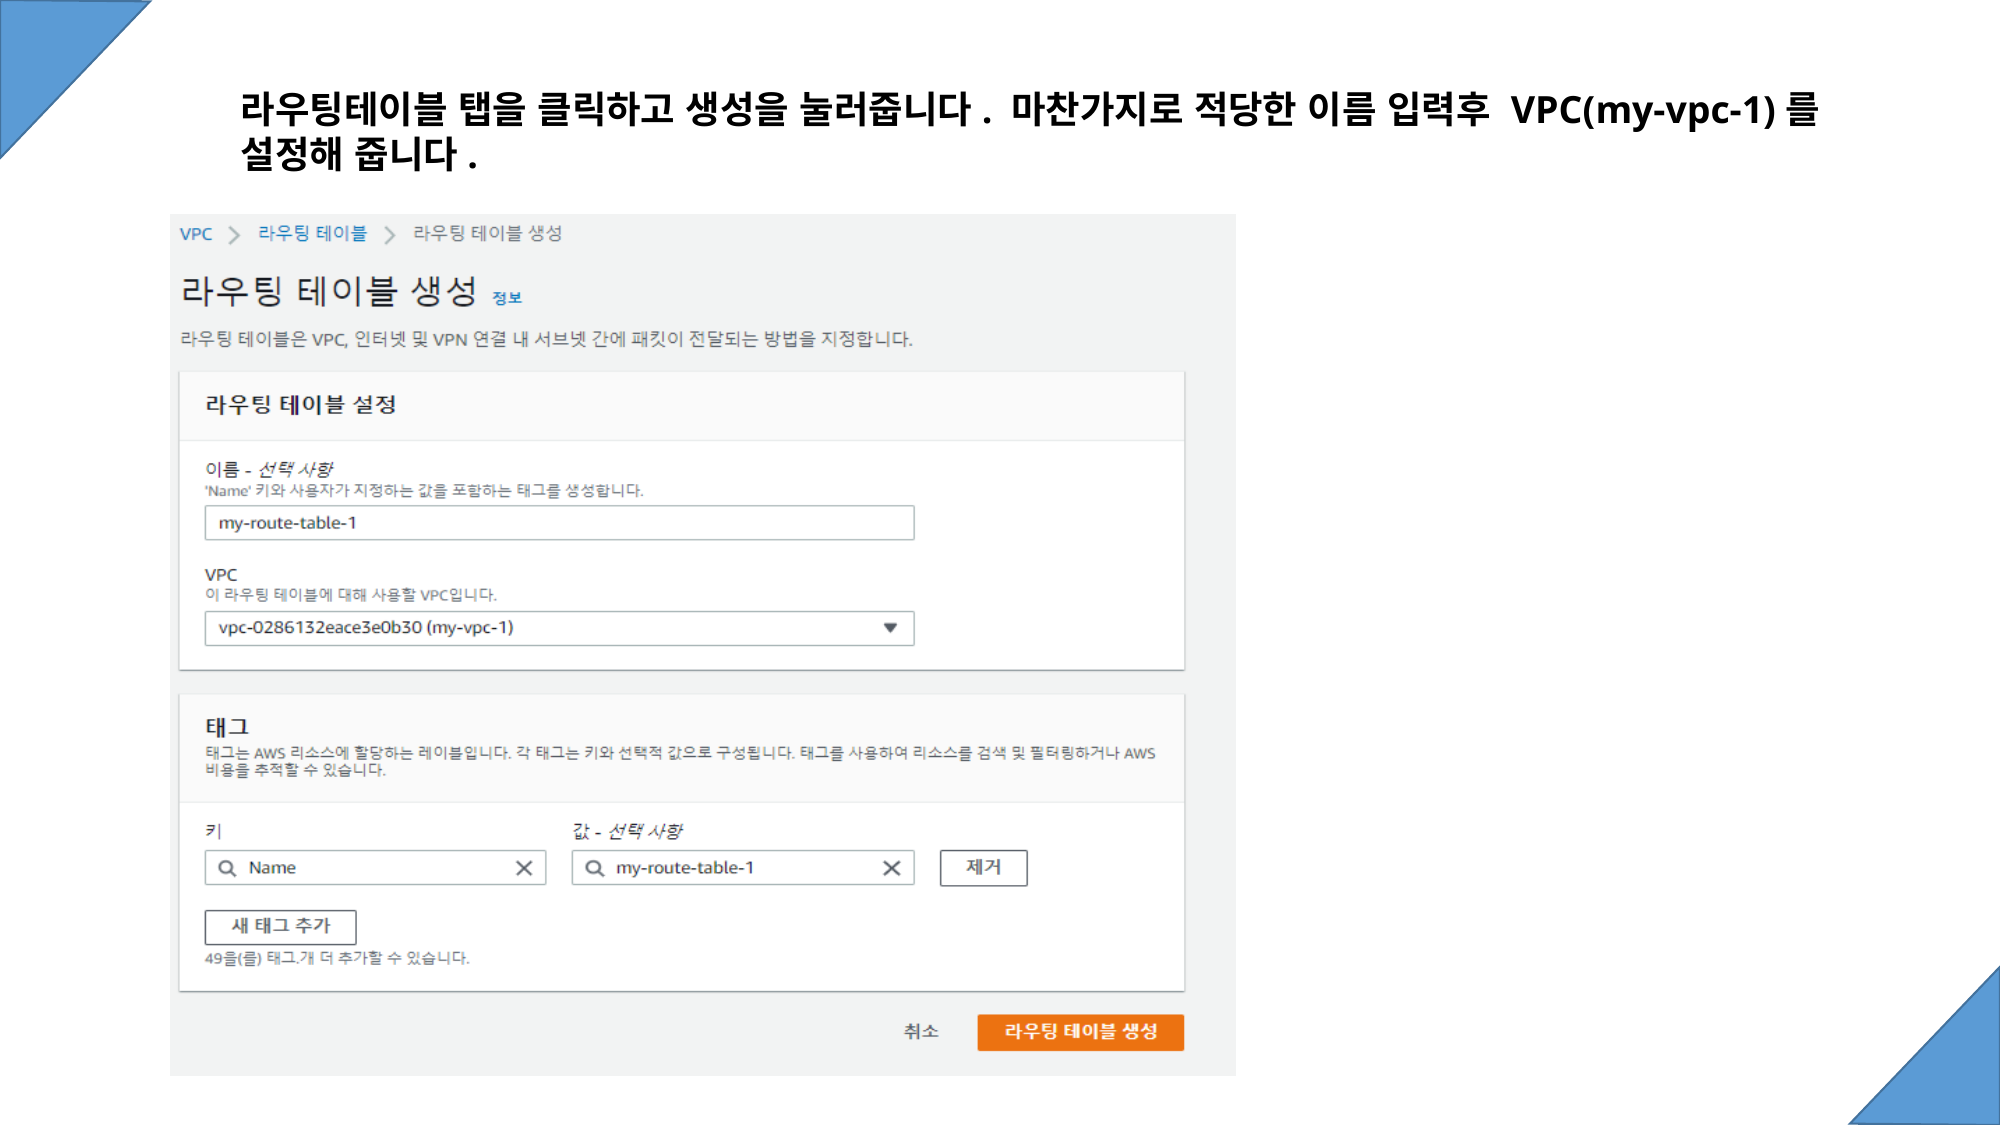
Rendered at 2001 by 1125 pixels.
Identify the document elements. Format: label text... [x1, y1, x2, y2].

text_box [1847, 965, 2000, 1125]
text_box [0, 0, 153, 160]
picture [170, 214, 1236, 1076]
text_box 라우팅테이블 탭을 클릭하고 생성을 눌러줍니다. 마찬가지로 적당한 이름 입력후 VPC(my-vpc-1)를 설정해 줍니다. [226, 79, 1835, 184]
